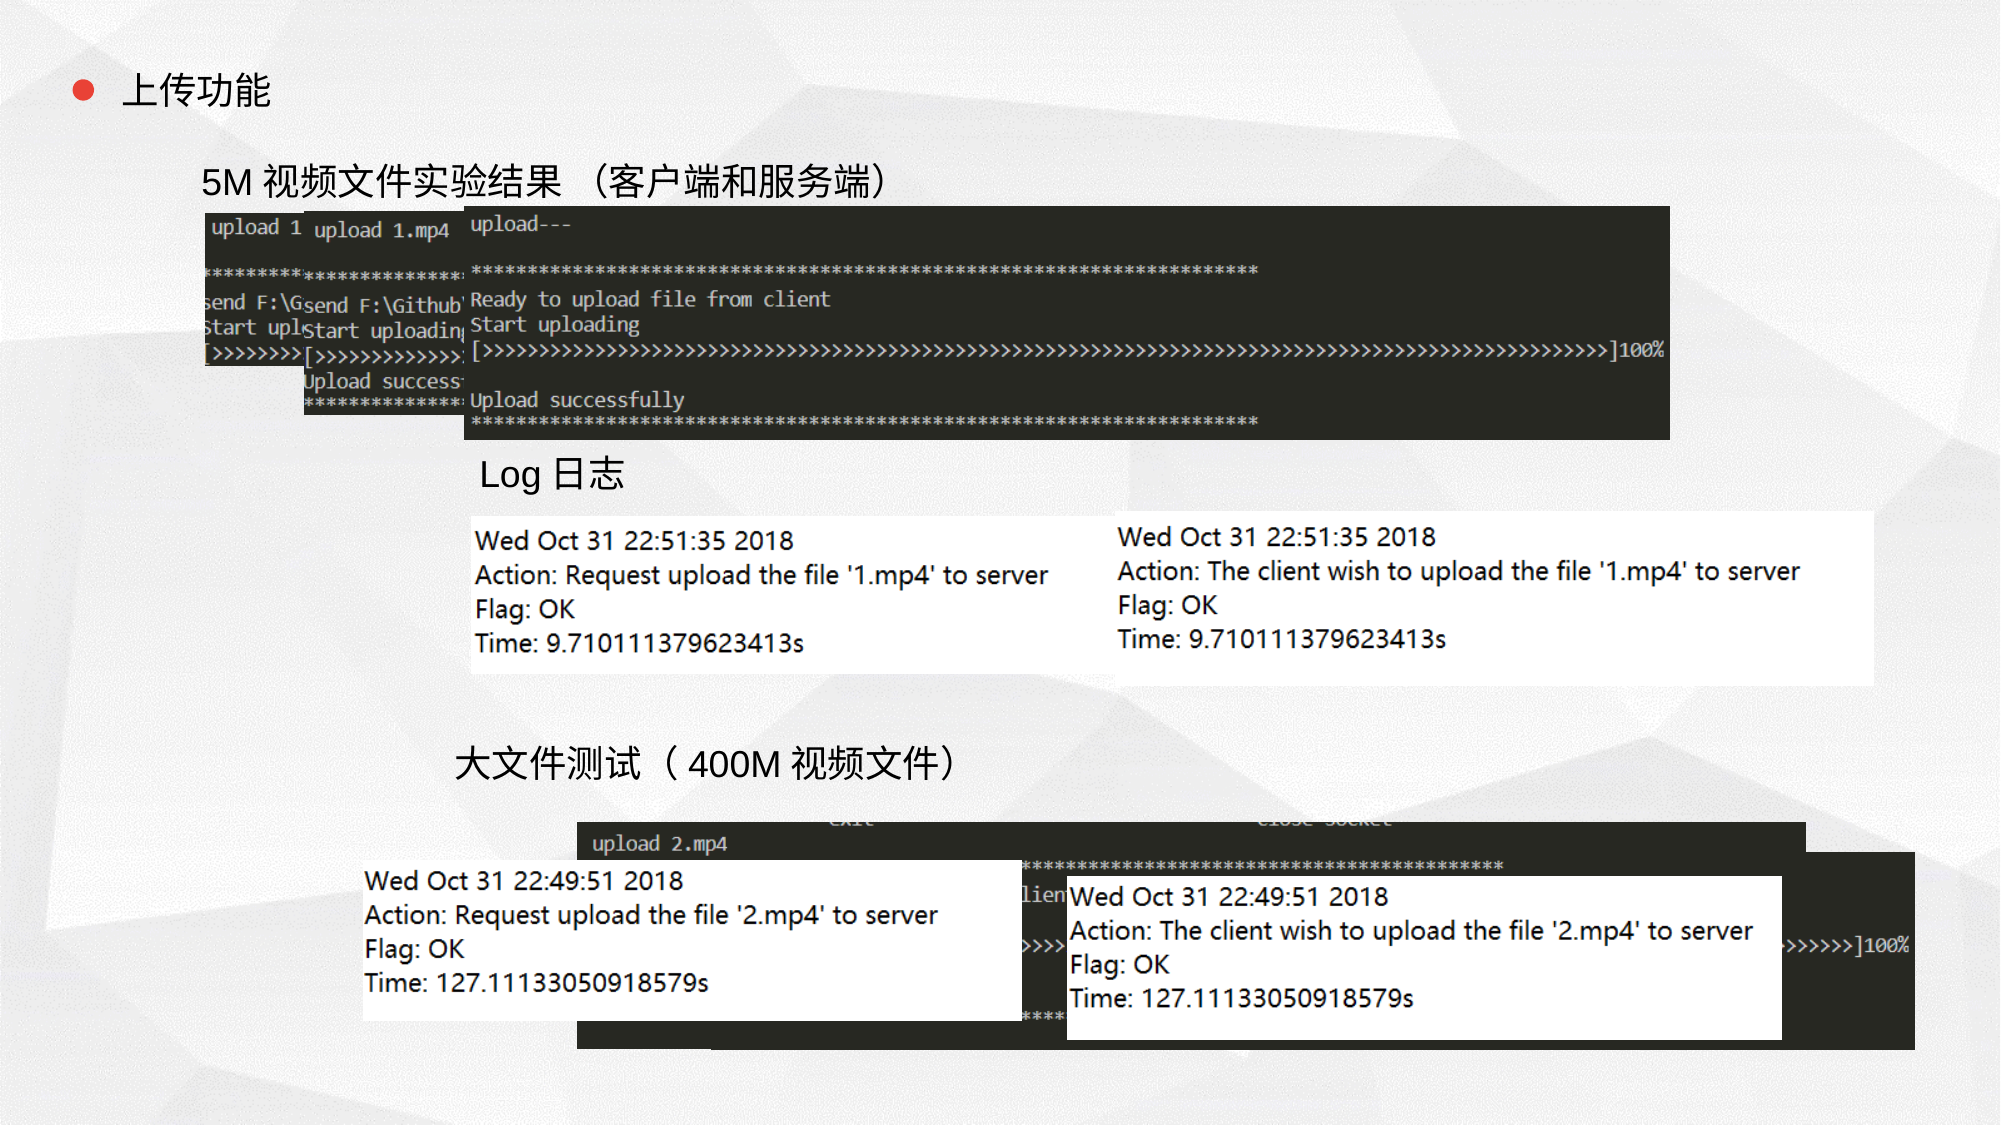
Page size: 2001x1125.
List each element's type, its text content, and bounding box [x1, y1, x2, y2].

text_box Log日志 [464, 442, 958, 503]
text_box [71, 78, 96, 102]
text_box 大文件测试（400M视频文件） [439, 733, 1058, 793]
picture [0, 0, 2001, 1125]
text_box 上传功能 [107, 59, 452, 120]
text_box 5M视频文件实验结果 （客户端和服务端） [186, 151, 945, 211]
